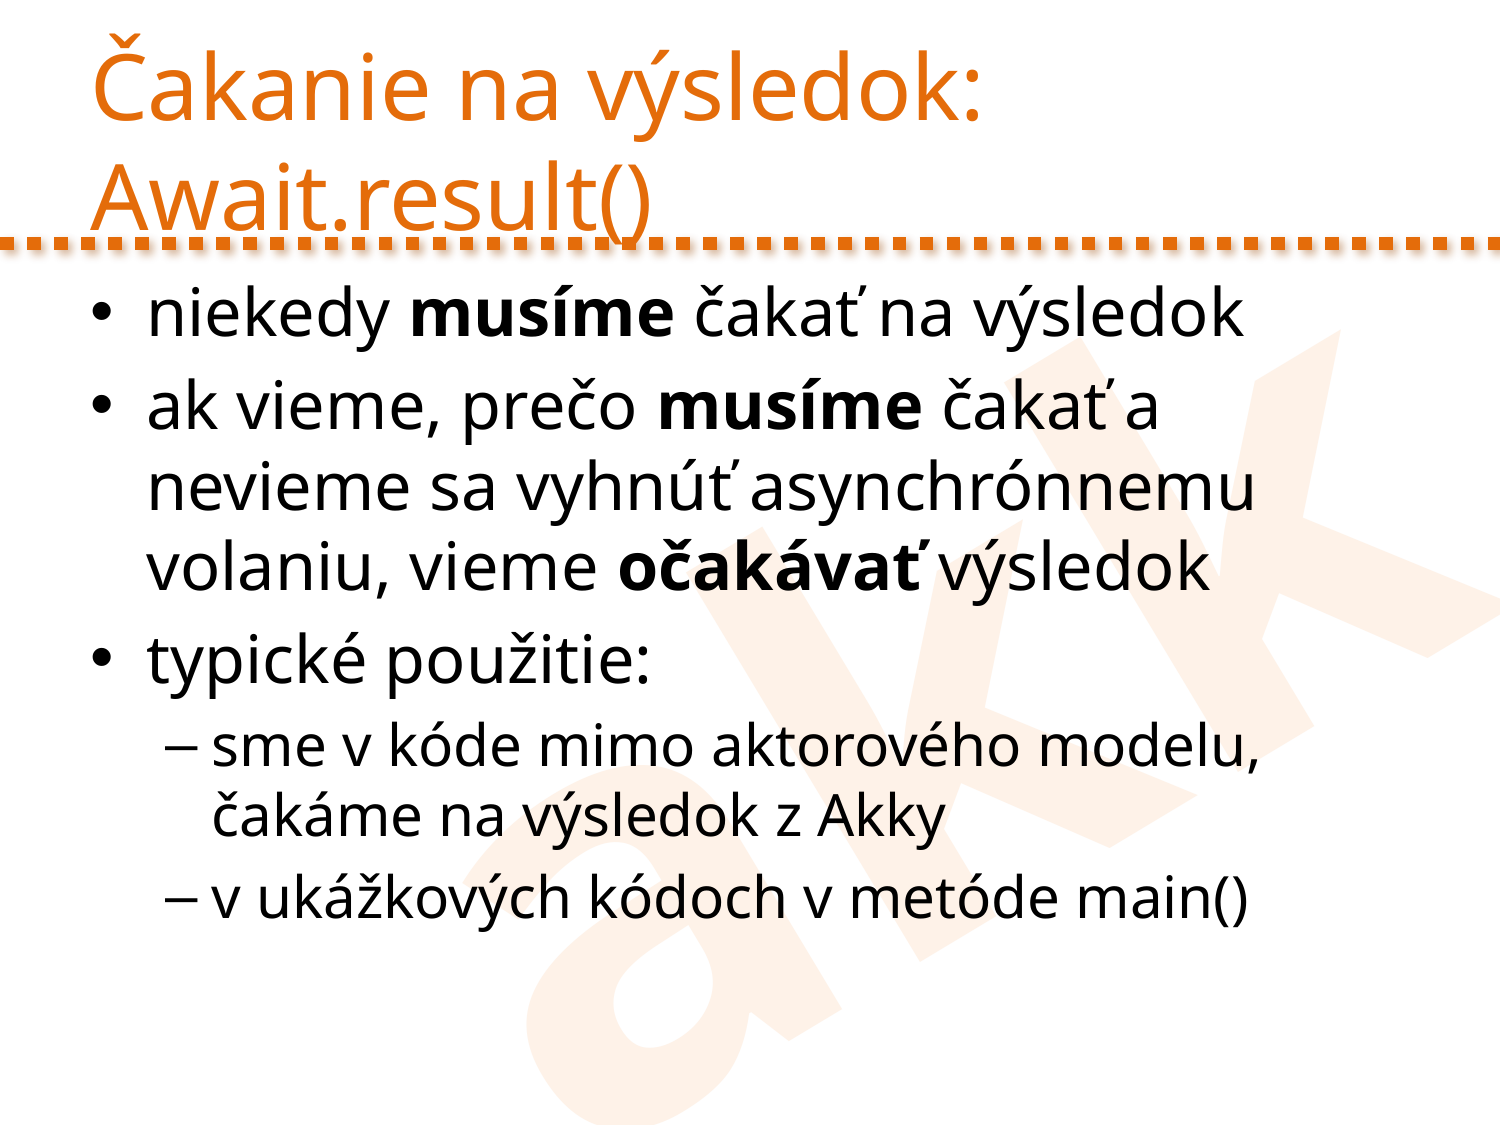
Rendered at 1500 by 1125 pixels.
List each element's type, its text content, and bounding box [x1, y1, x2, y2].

title Čakanie na výsledok: Await.result() [75, 45, 1425, 233]
list niekedy musíme čakať na výsledok ak vieme, prečo musíme čakať a nevieme sa vyhnúť asynchrónnemu volaniu, vieme očakávať výsledok typické použitie: sme v kóde mimo aktorového modelu, čakáme na výsledok z Akky v ukážkových kódoch v metóde main() [75, 262, 1425, 1005]
